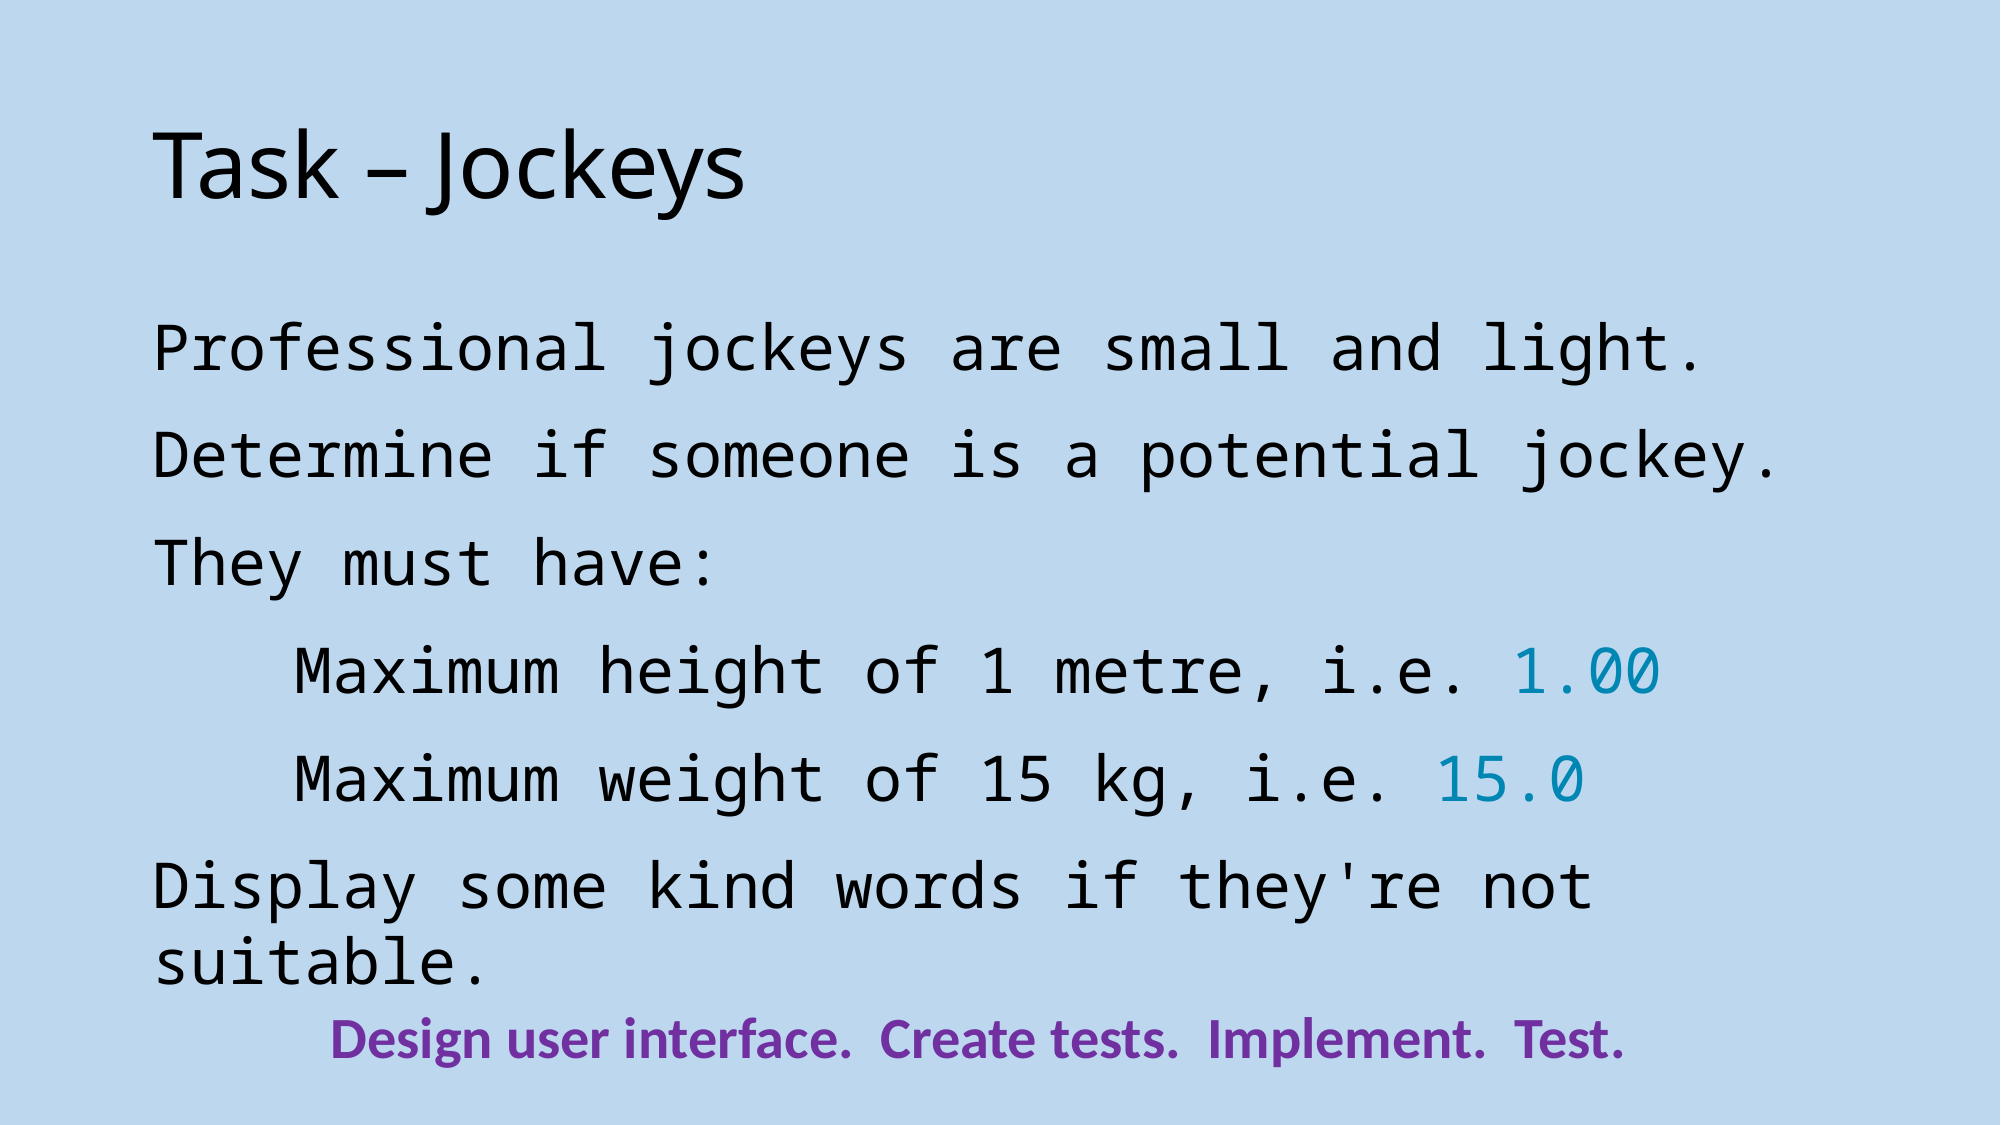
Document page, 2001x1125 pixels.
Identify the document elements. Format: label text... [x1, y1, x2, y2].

title Task – Jockeys [137, 59, 1863, 278]
text_box Design user interface. Create tests. Implement. Test. [226, 992, 1731, 1078]
list Professional jockeys are small and light. Determine if someone is a potential jockey. They must have: Maximum height of 1 metre, i.e. 1.00 Maximum weight of 15 kg, i.e. 15.0 Display some kind words if they're not suitable. [137, 299, 1863, 1014]
